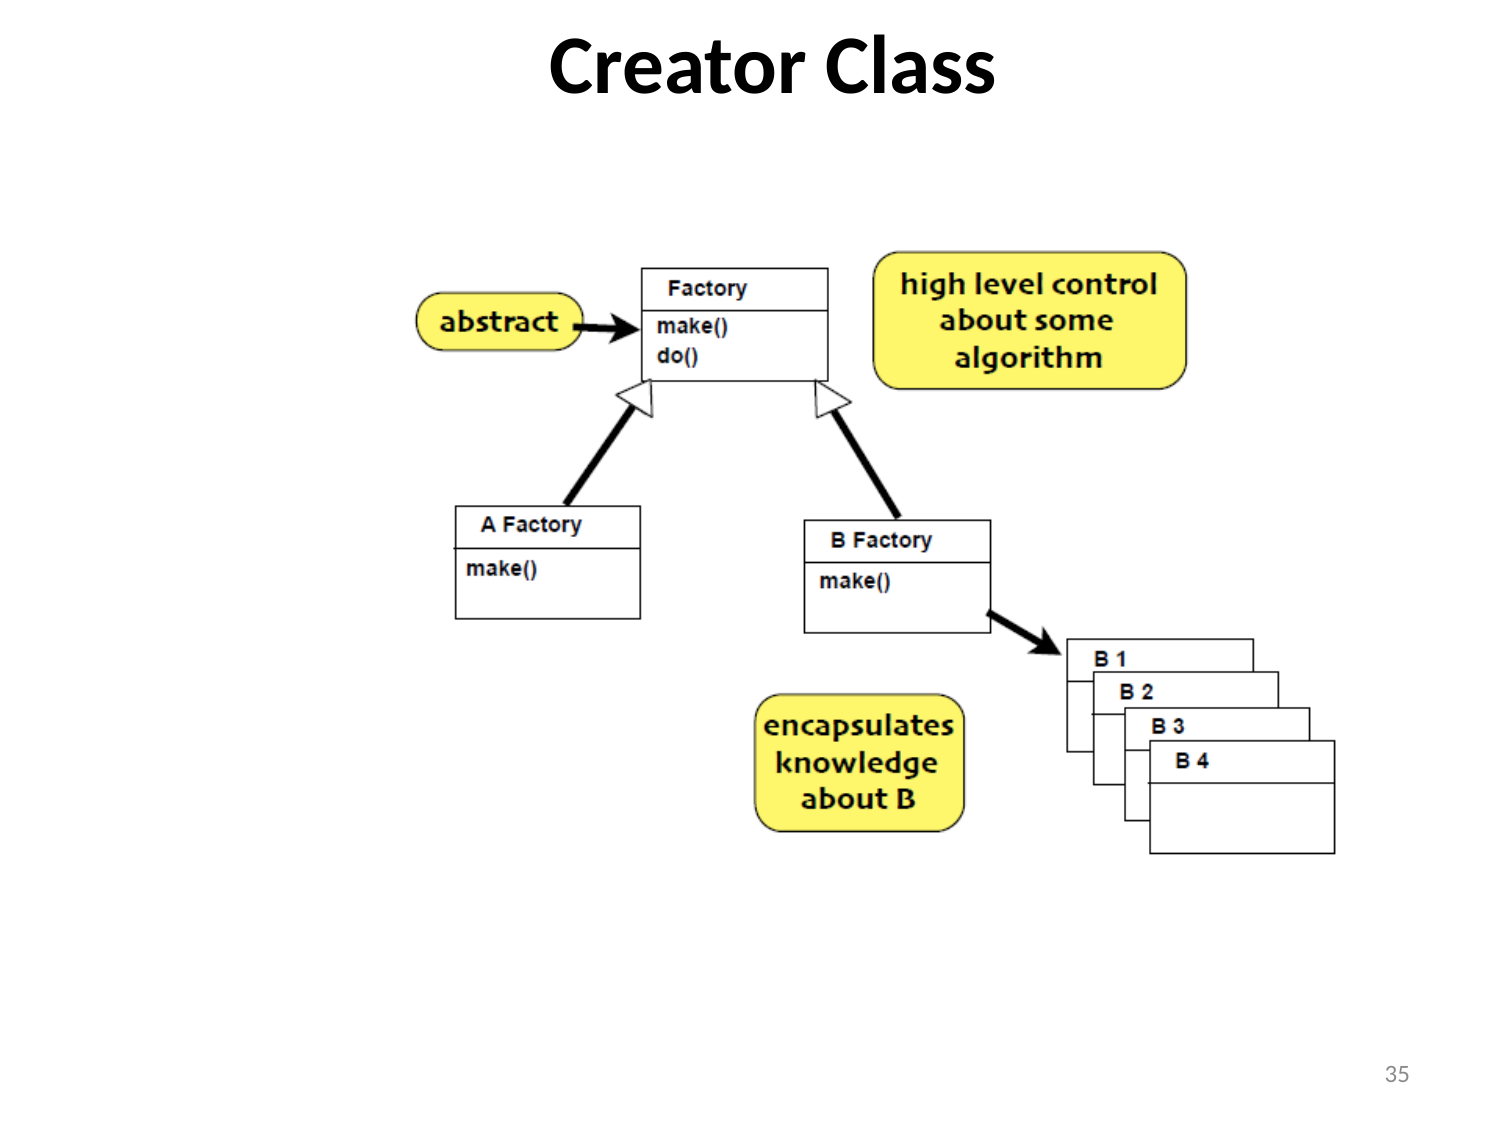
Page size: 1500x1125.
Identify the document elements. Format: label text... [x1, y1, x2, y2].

slide_number 35 [1074, 1042, 1425, 1103]
text_box Creator Class [147, 2, 1400, 118]
picture [144, 246, 1356, 879]
